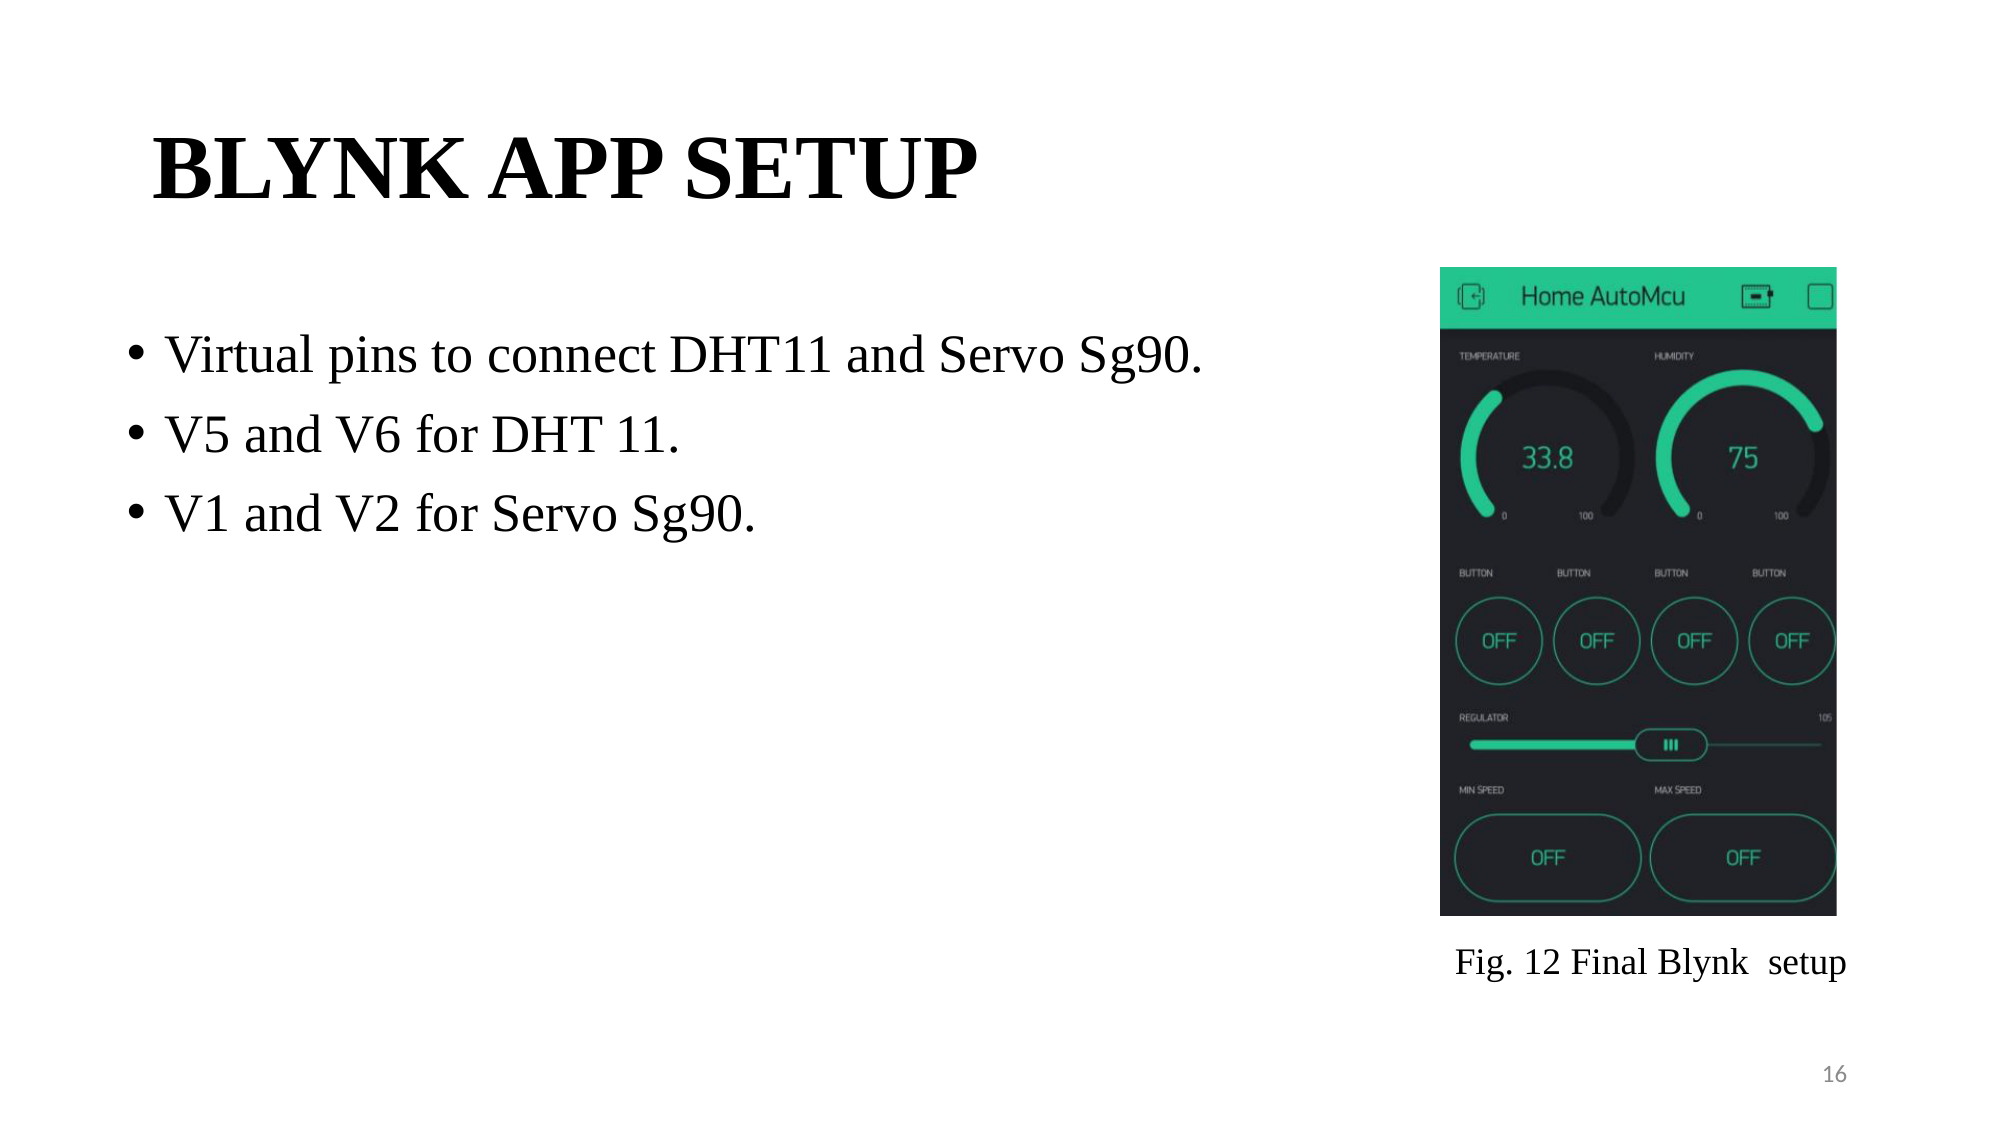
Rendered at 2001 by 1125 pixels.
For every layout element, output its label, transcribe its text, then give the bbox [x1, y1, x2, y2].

list Virtual pins to connect DHT11 and Servo Sg90. V5 and V6 for DHT 11. V1 and V2 for Servo Sg90. [111, 318, 1415, 1043]
text_box Fig. 12 Final Blynk setup [1440, 929, 2000, 990]
slide_number 16 [1412, 1042, 1863, 1103]
picture [1439, 267, 1837, 916]
title BLYNK APP SETUP [137, 59, 1863, 278]
